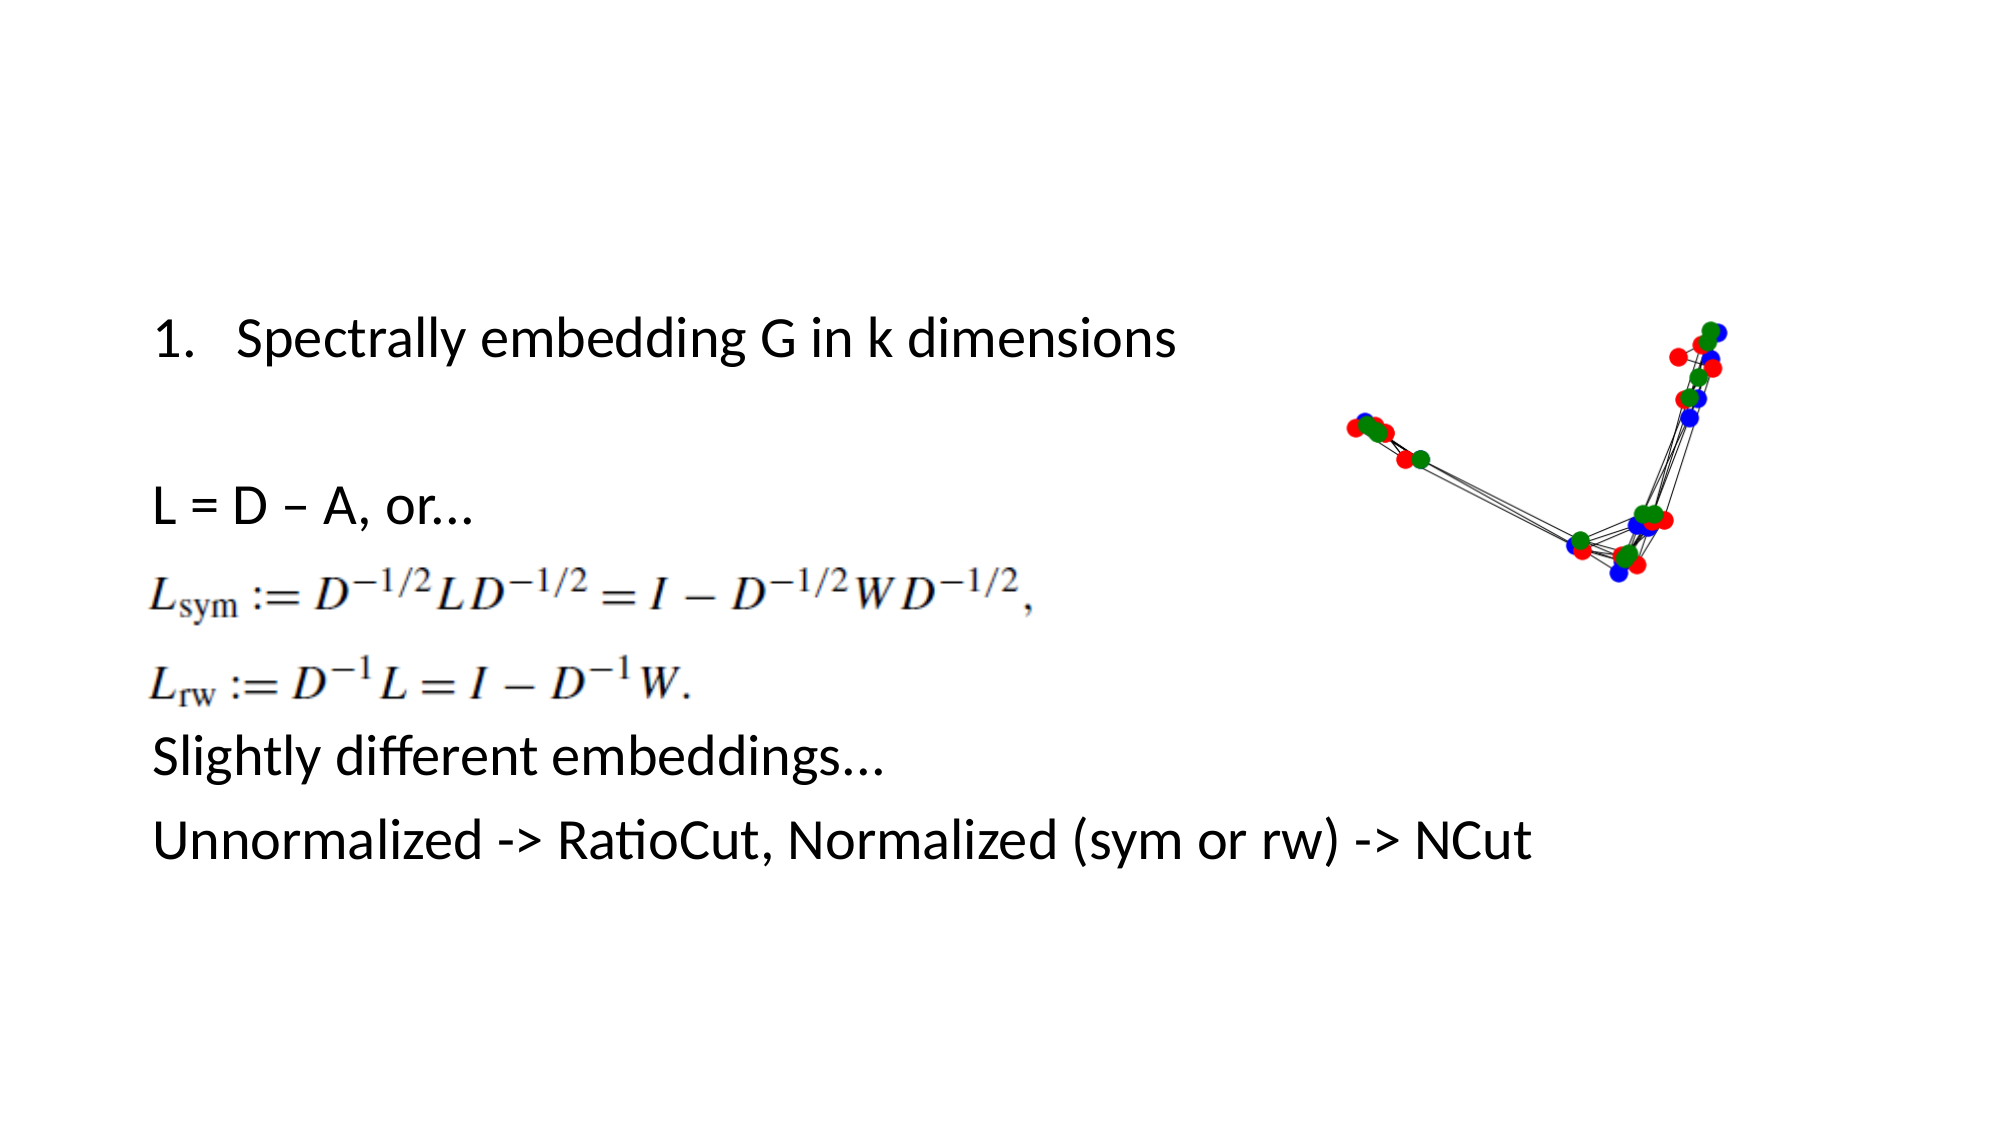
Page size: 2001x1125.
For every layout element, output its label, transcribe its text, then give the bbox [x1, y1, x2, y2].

picture [1311, 299, 1762, 605]
picture [127, 562, 1070, 731]
list Spectrally embedding G in k dimensions L = D – A, or... Slightly different embeddings... Unnormalized -> RatioCut, Normalized (sym or rw) -> NCut [137, 299, 1863, 1014]
